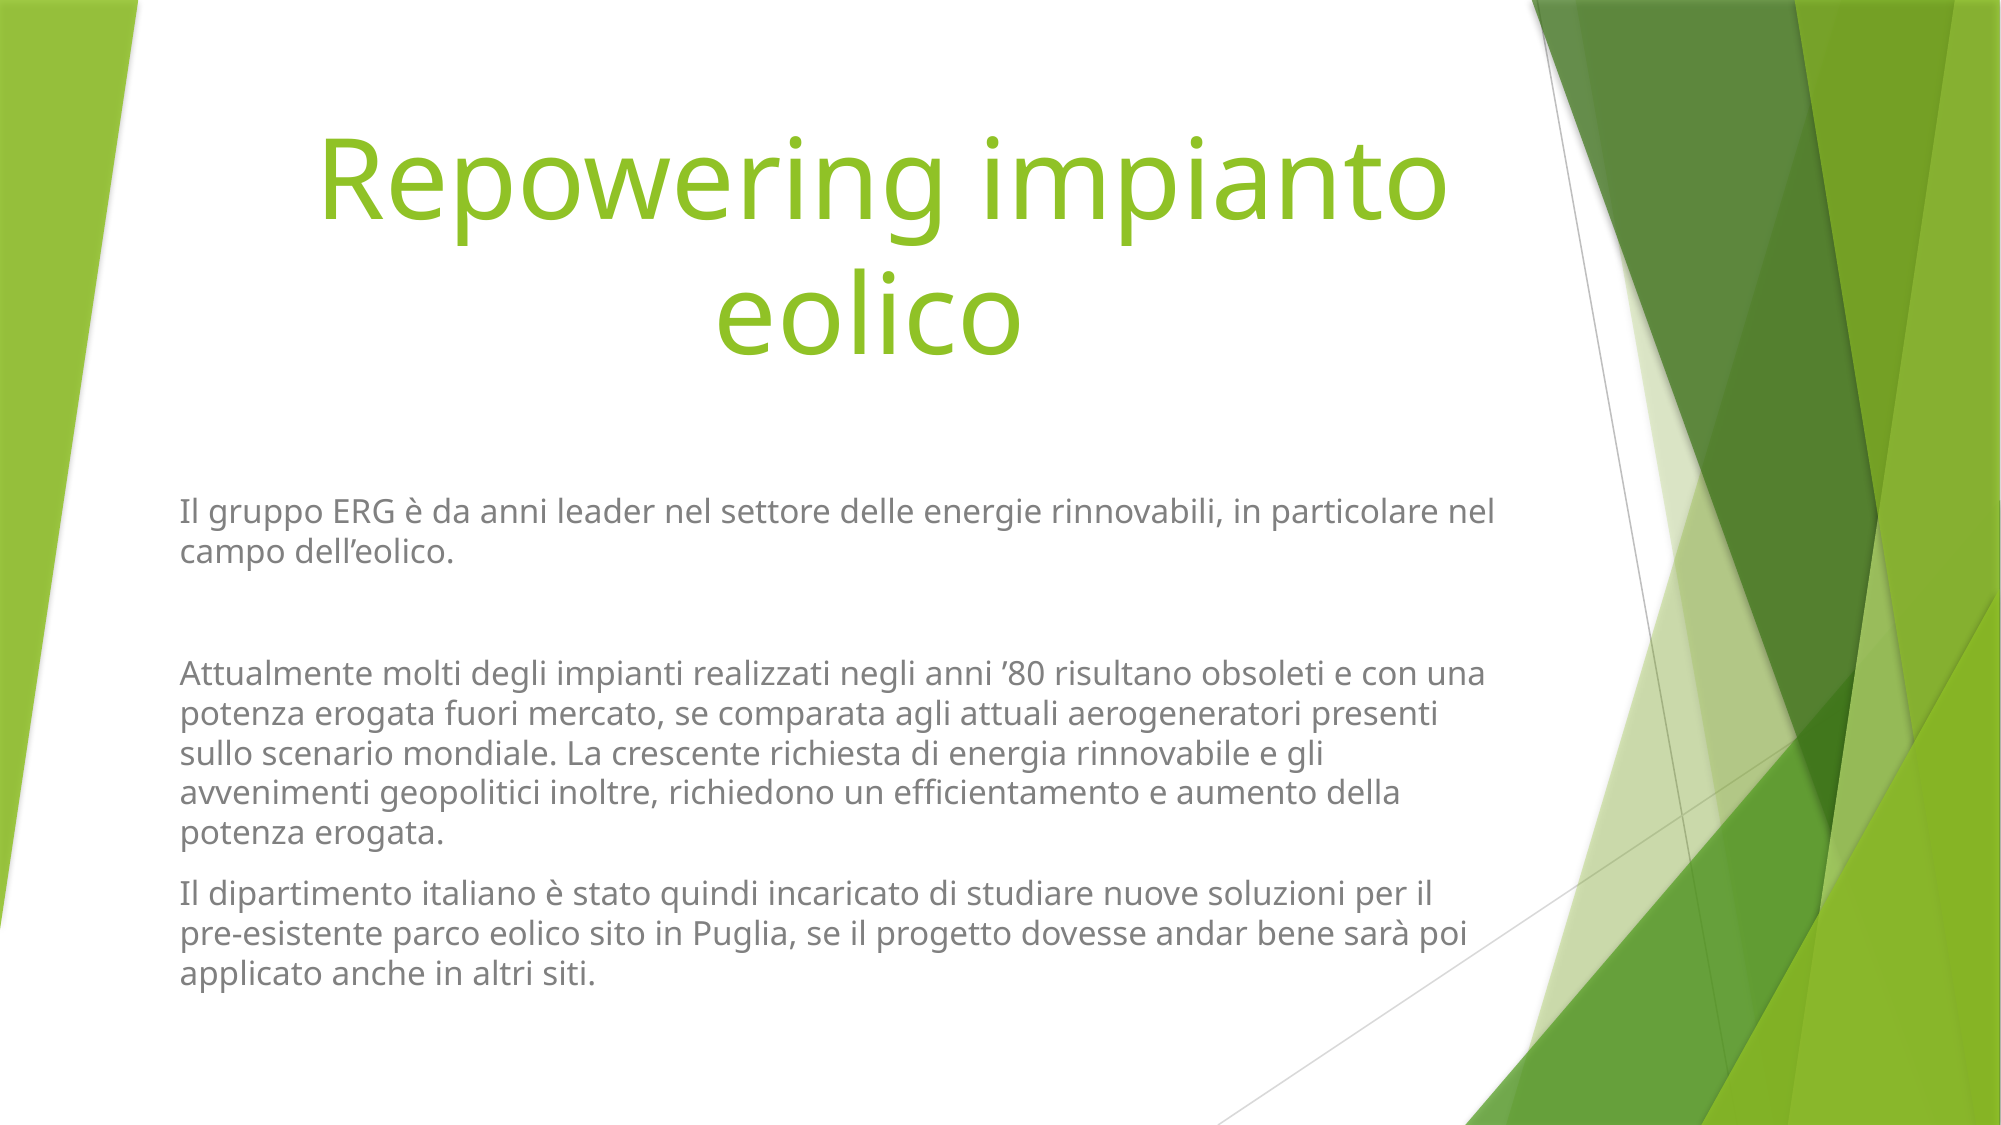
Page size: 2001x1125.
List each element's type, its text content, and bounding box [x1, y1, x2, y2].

title Repowering impianto eolico [247, 114, 1522, 385]
subtitle Il gruppo ERG è da anni leader nel settore delle energie rinnovabili, in particolare nel campo dell’eolico. Attualmente molti degli impianti realizzati negli anni ’80 risultano obsoleti e con una potenza erogata fuori mercato, se comparata agli attuali aerogeneratori presenti sullo scenario mondiale. La crescente richiesta di energia rinnovabile e gli avvenimenti geopolitici inoltre, richiedono un efficientamento e aumento della potenza erogata. Il dipartimento italiano è stato quindi incaricato di studiare nuove soluzioni per il pre-esistente parco eolico sito in Puglia, se il progetto dovesse andar bene sarà poi applicato anche in altri siti. [164, 483, 1522, 1037]
